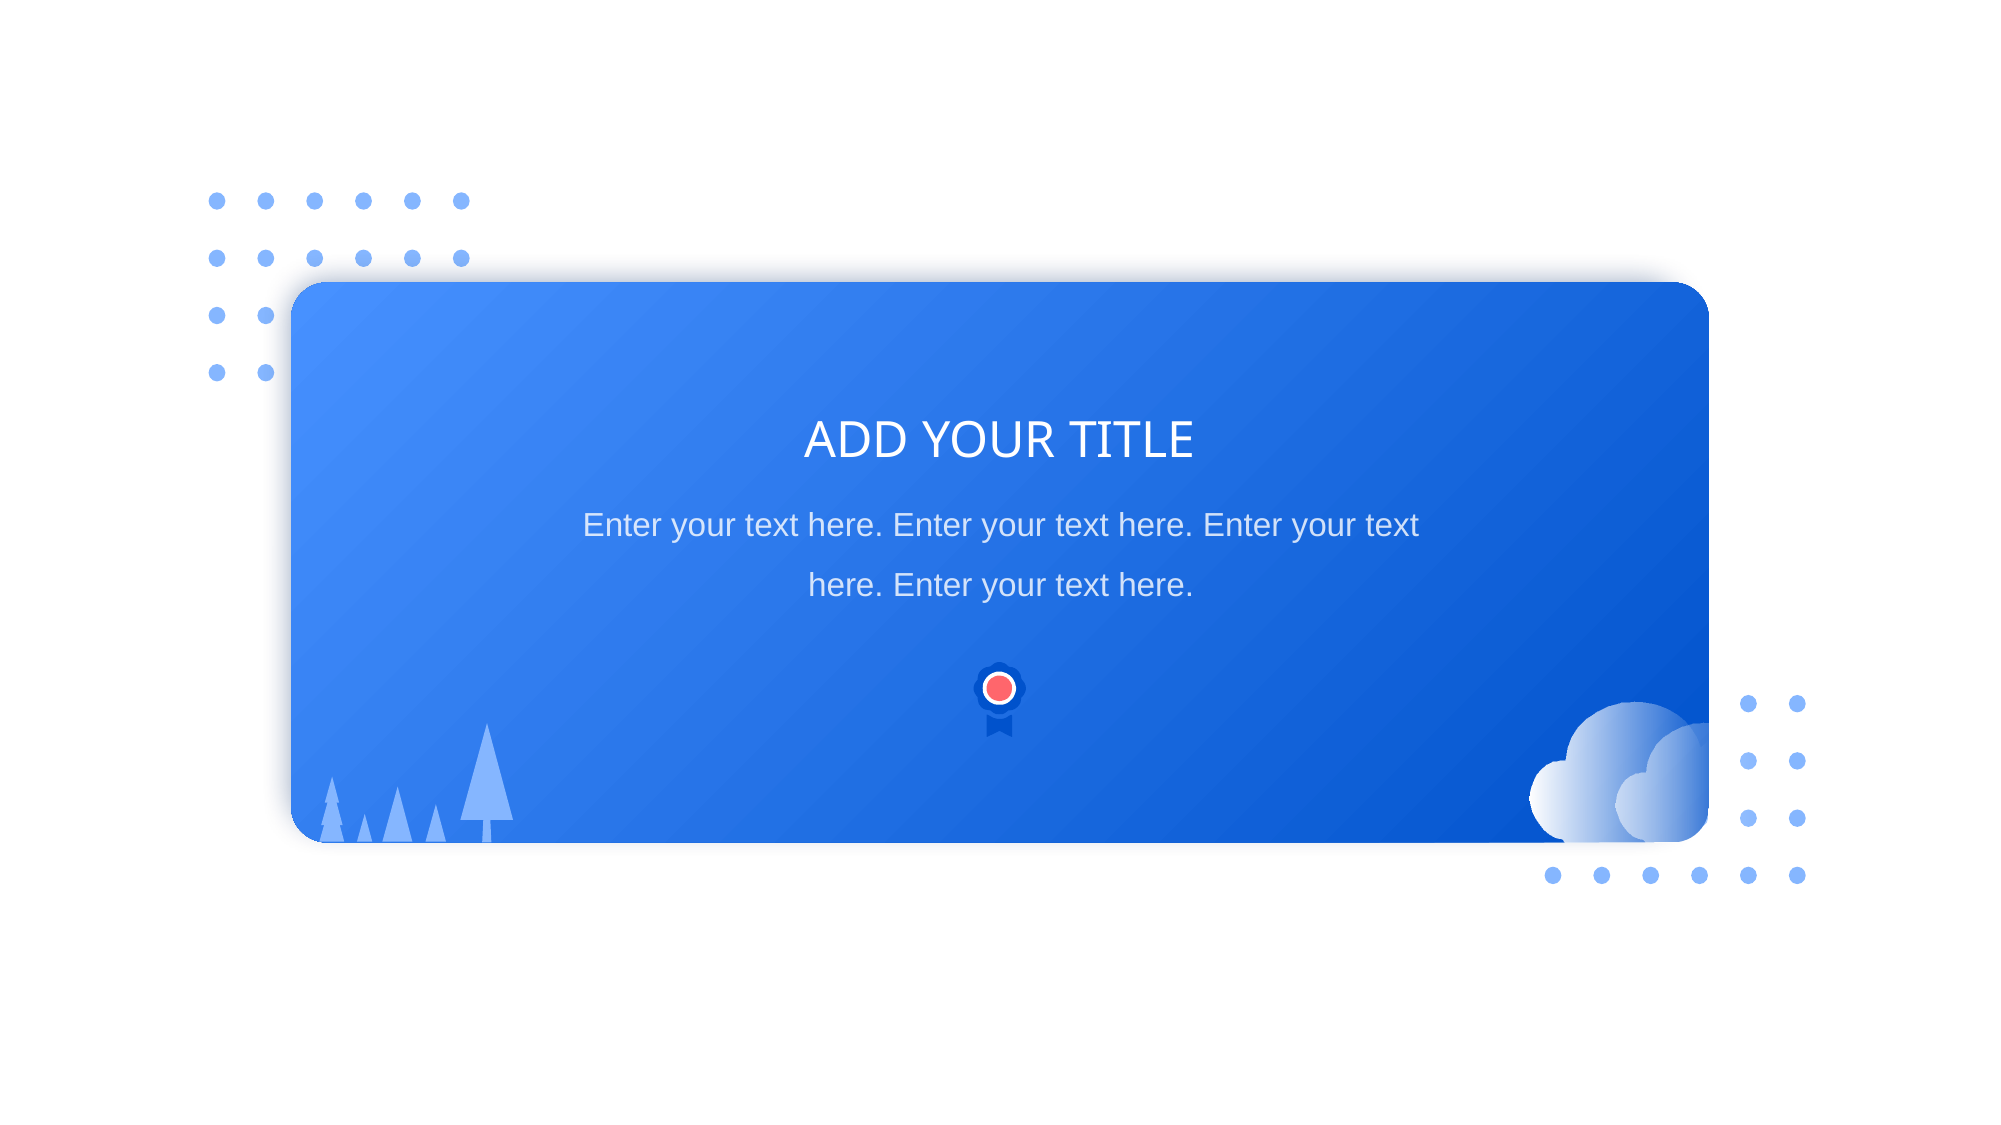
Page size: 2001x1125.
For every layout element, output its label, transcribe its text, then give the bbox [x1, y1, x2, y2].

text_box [244, 156, 434, 418]
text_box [973, 661, 1027, 737]
text_box [290, 281, 1710, 844]
text_box Enter your text here. Enter your text here. Enter your text here. Enter your text here. [560, 475, 1443, 611]
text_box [319, 722, 514, 843]
text_box ADD YOUR TITLE [789, 400, 1211, 475]
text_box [1580, 658, 1770, 920]
text_box [1528, 723, 1580, 844]
